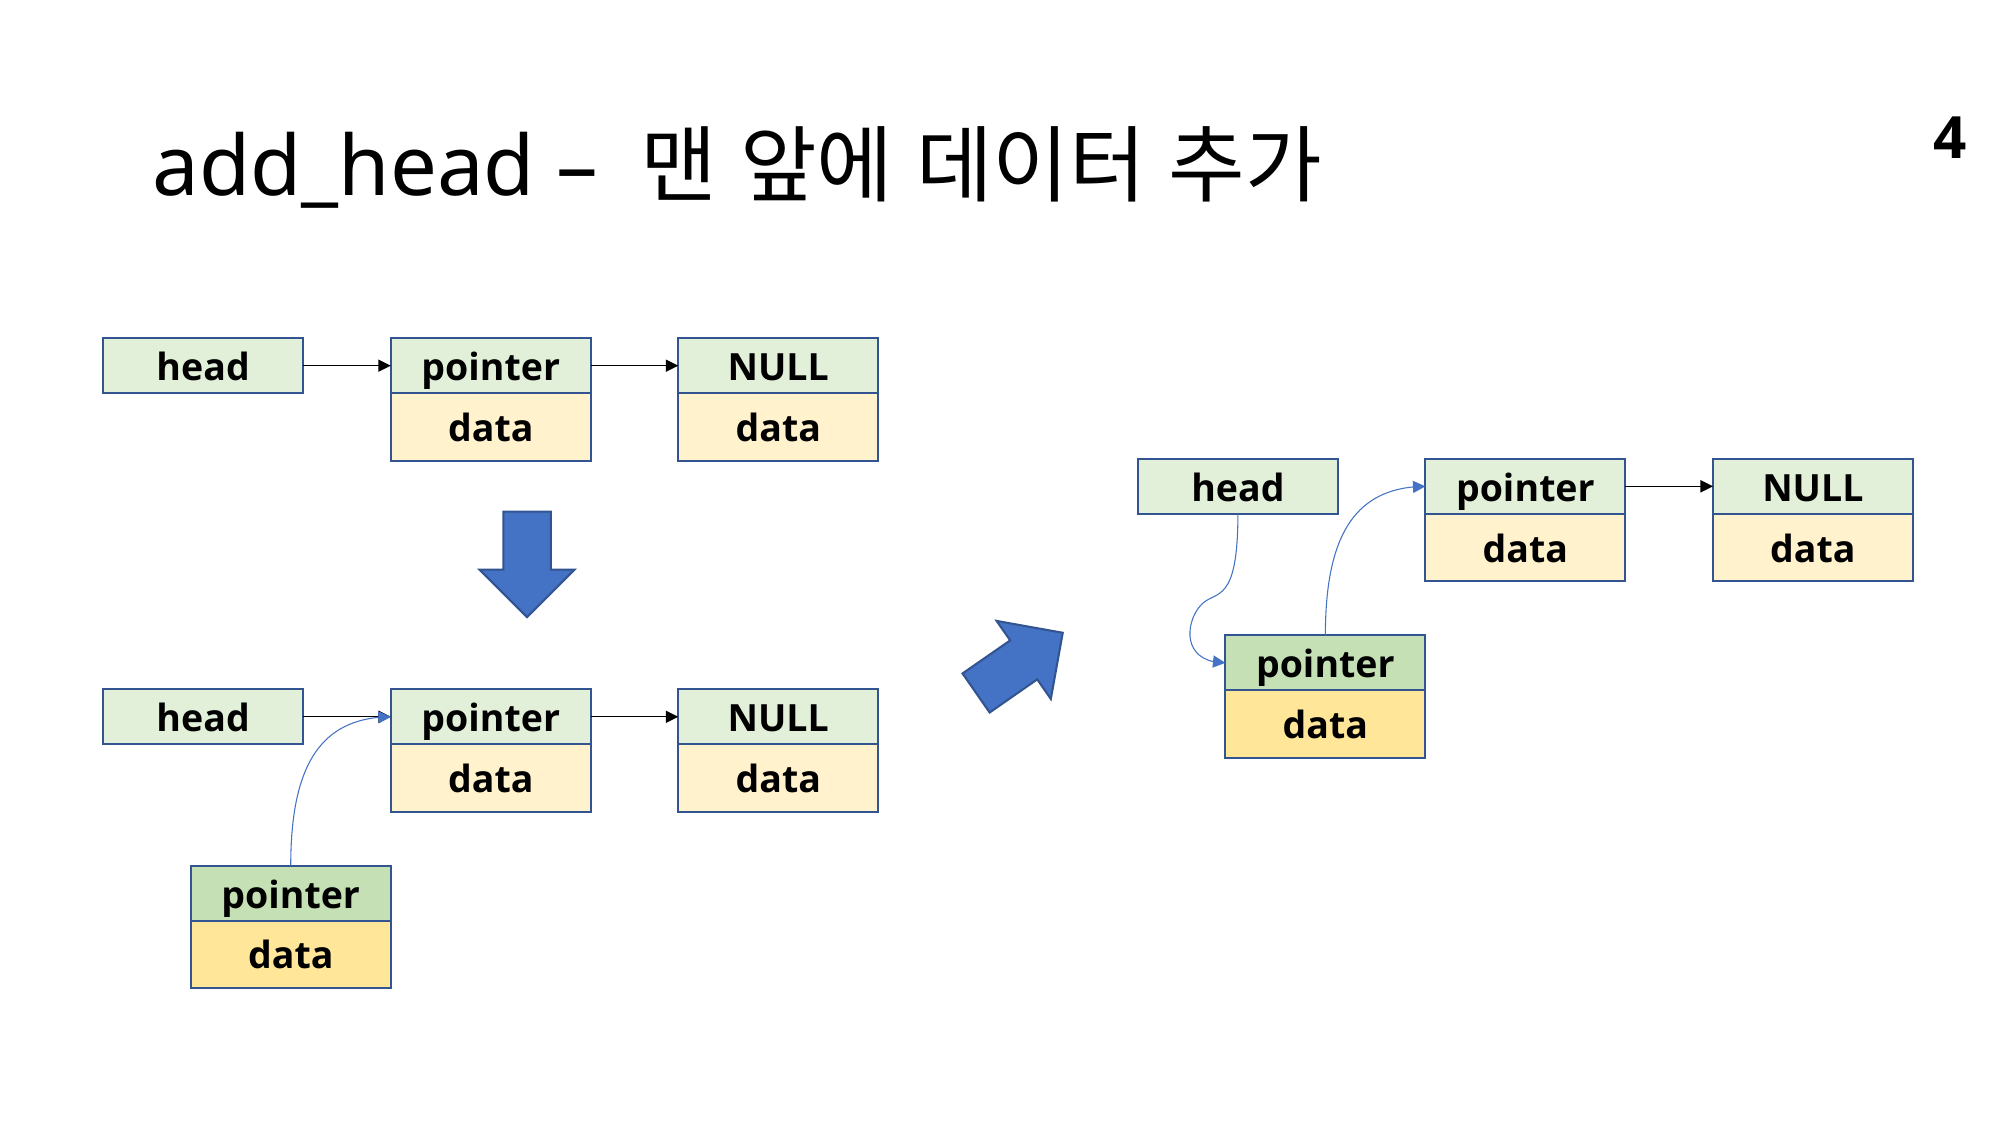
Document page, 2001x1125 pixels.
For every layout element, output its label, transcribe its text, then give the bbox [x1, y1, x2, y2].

text_box head [1137, 458, 1339, 515]
text_box pointer [190, 865, 392, 922]
text_box pointer [390, 337, 592, 394]
slide_number 4 [1495, 110, 1983, 171]
text_box NULL [1712, 458, 1914, 515]
text_box head [102, 688, 304, 745]
text_box data [1712, 515, 1914, 582]
text_box data [190, 922, 392, 989]
text_box pointer [1224, 634, 1426, 691]
text_box NULL [677, 337, 879, 394]
text_box [477, 510, 578, 619]
text_box pointer [1424, 458, 1626, 515]
text_box data [390, 394, 592, 462]
title add_head – 맨 앞에 데이터 추가 [137, 59, 1863, 278]
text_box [266, 741, 416, 842]
text_box pointer [390, 688, 592, 745]
text_box data [1224, 691, 1426, 759]
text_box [1157, 582, 1307, 595]
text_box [1300, 510, 1450, 611]
text_box data [677, 394, 879, 462]
text_box NULL [677, 688, 879, 745]
text_box [961, 619, 1064, 714]
text_box data [677, 745, 879, 813]
text_box head [102, 337, 304, 394]
text_box data [1450, 515, 1626, 582]
text_box data [416, 745, 592, 813]
